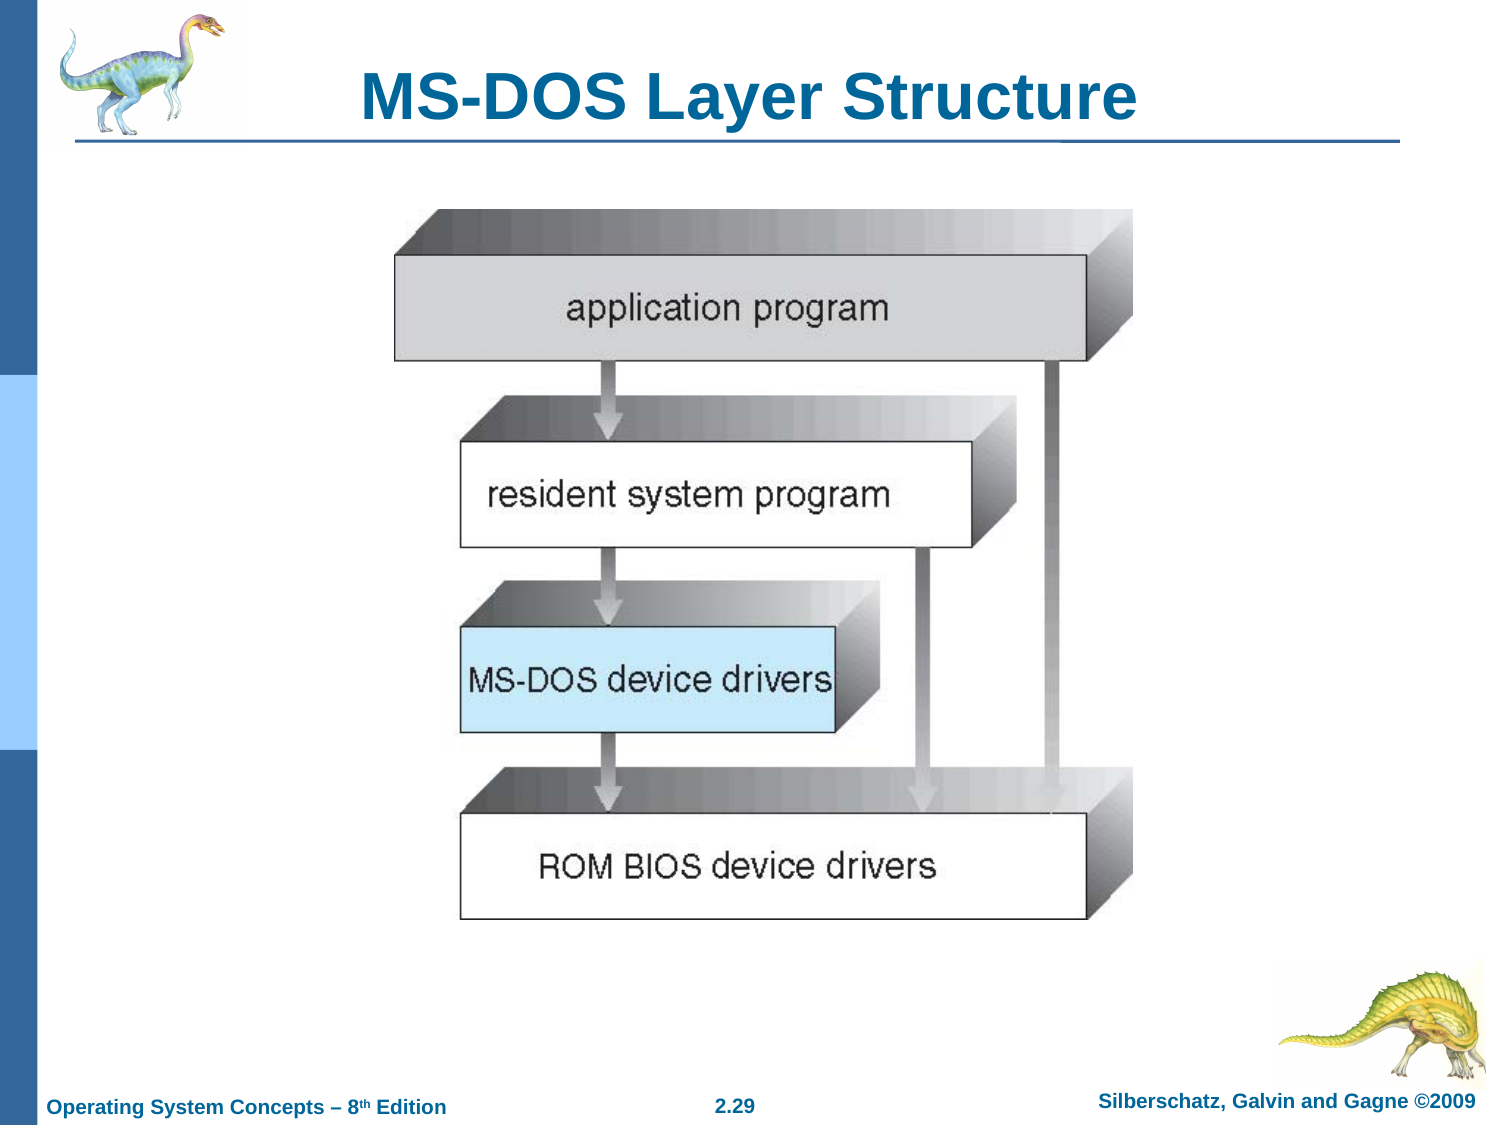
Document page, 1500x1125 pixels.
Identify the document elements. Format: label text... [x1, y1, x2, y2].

title MS-DOS Layer Structure [74, 45, 1426, 141]
picture [1275, 959, 1486, 1090]
picture [393, 208, 1133, 920]
picture [46, 0, 243, 149]
